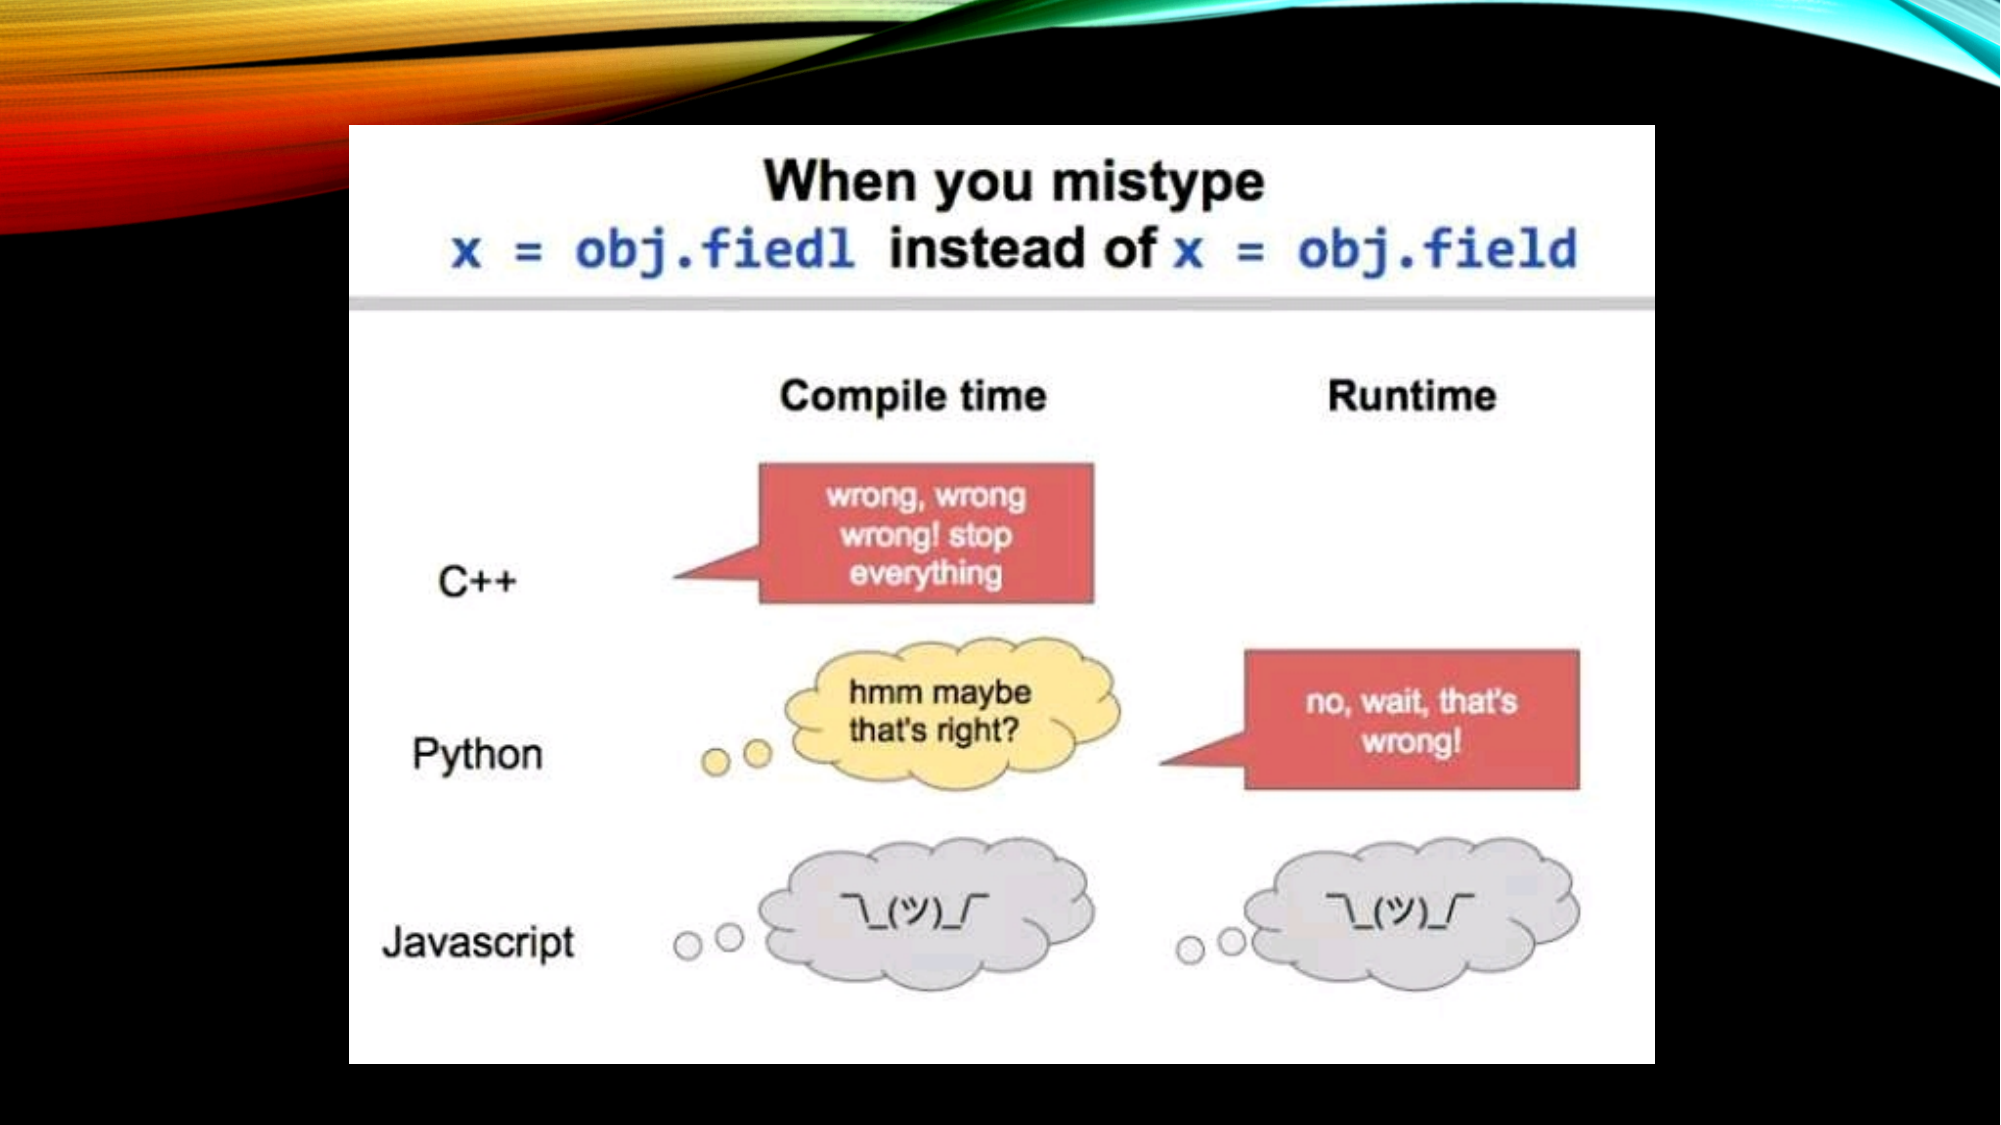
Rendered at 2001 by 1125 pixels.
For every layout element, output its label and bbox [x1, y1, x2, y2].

list [349, 125, 1655, 1064]
picture [0, 0, 2000, 237]
